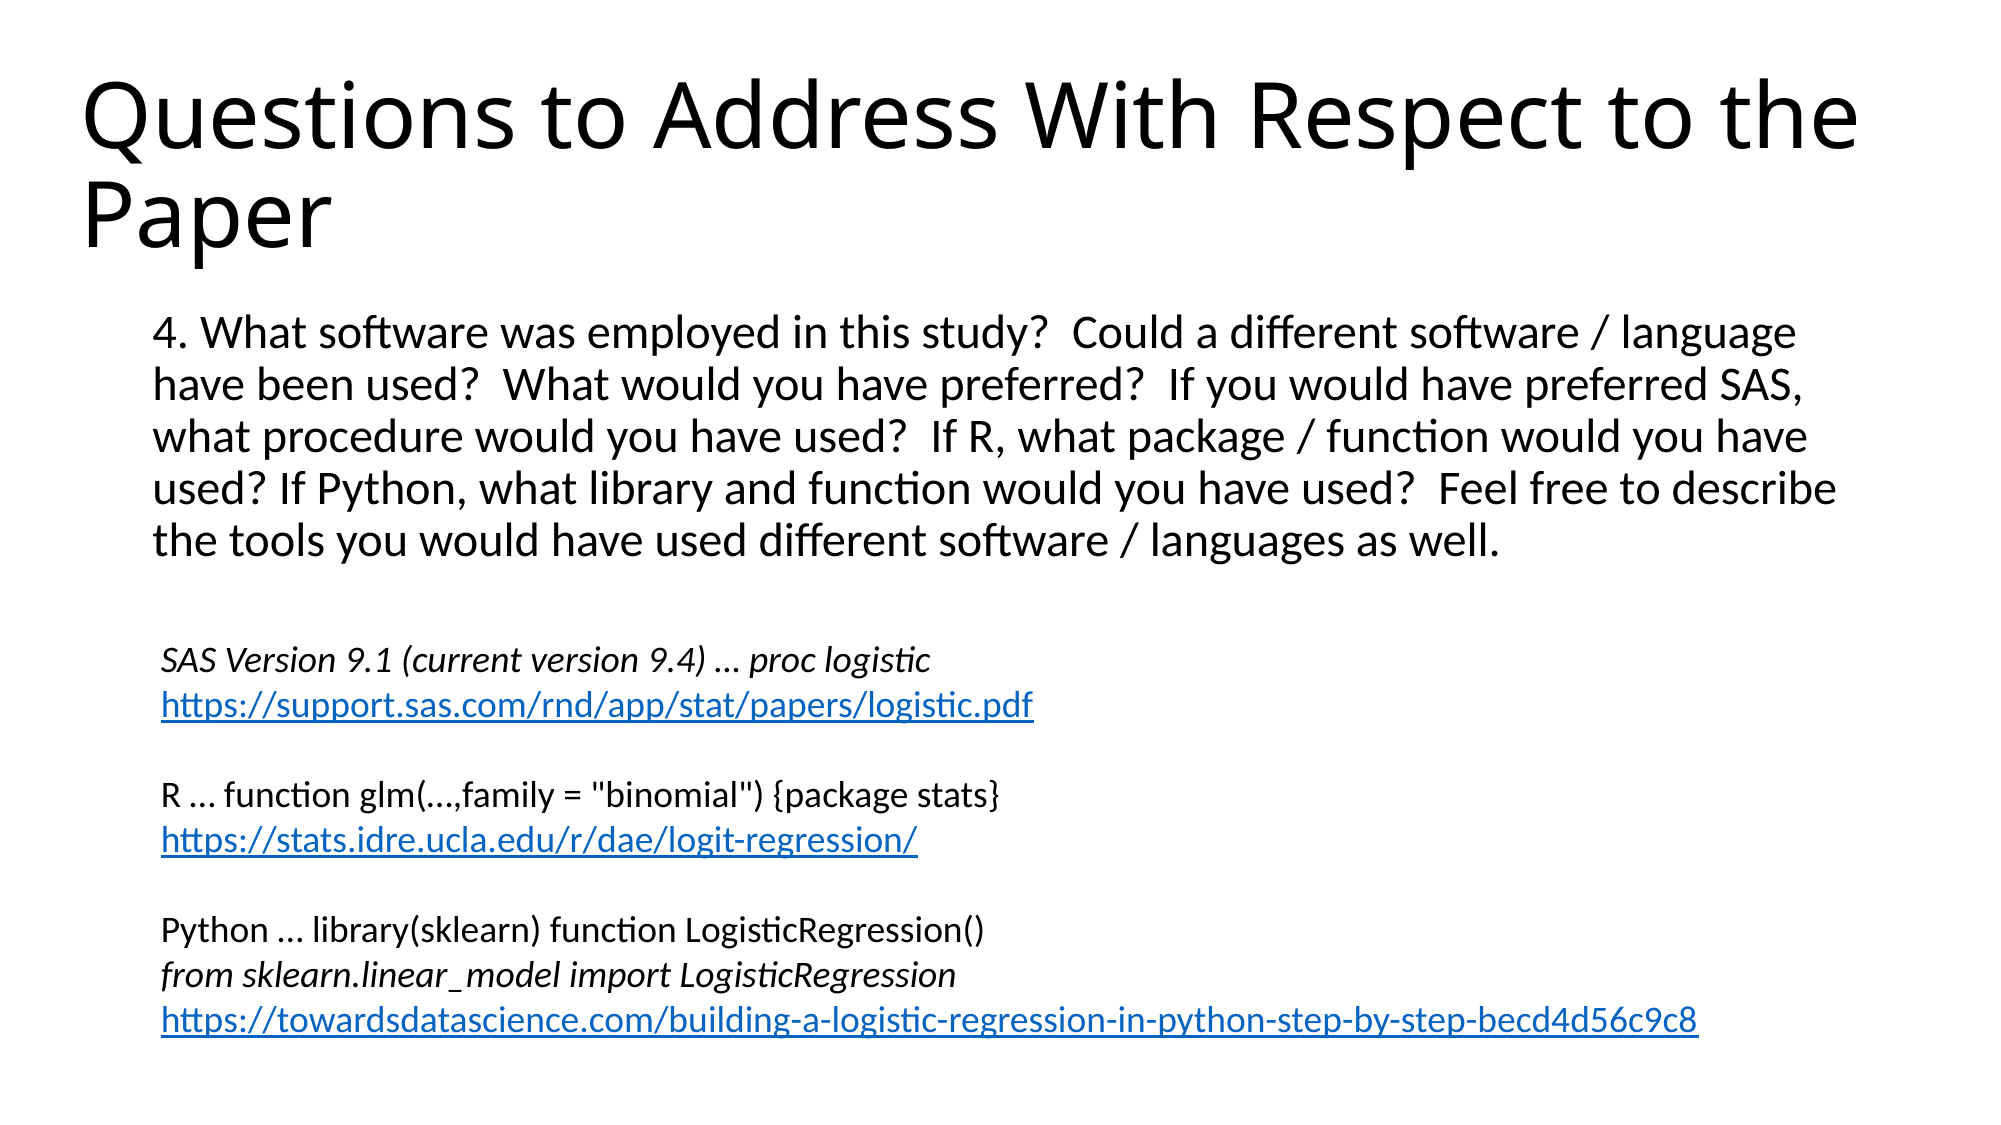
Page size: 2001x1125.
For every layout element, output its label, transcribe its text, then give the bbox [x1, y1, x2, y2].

list 4. What software was employed in this study? Could a different software / language have been used? What would you have preferred? If you would have preferred SAS, what procedure would you have used? If R, what package / function would you have used? If Python, what library and function would you have used? Feel free to describe the tools you would have used different software / languages as well. [137, 299, 1863, 612]
text_box SAS Version 9.1 (current version 9.4) … proc logistic https://support.sas.com/rnd/app/stat/papers/logistic.pdf R … function glm(…,family = "binomial") {package stats} https://stats.idre.ucla.edu/r/dae/logit-regression/ Python … library(sklearn) function LogisticRegression() from sklearn.linear_model import LogisticRegression https://towardsdatascience.com/building-a-logistic-regression-in-python-step-by-step-becd4d56c9c8 [146, 627, 1714, 1093]
title Questions to Address With Respect to the Paper [65, 59, 1947, 278]
